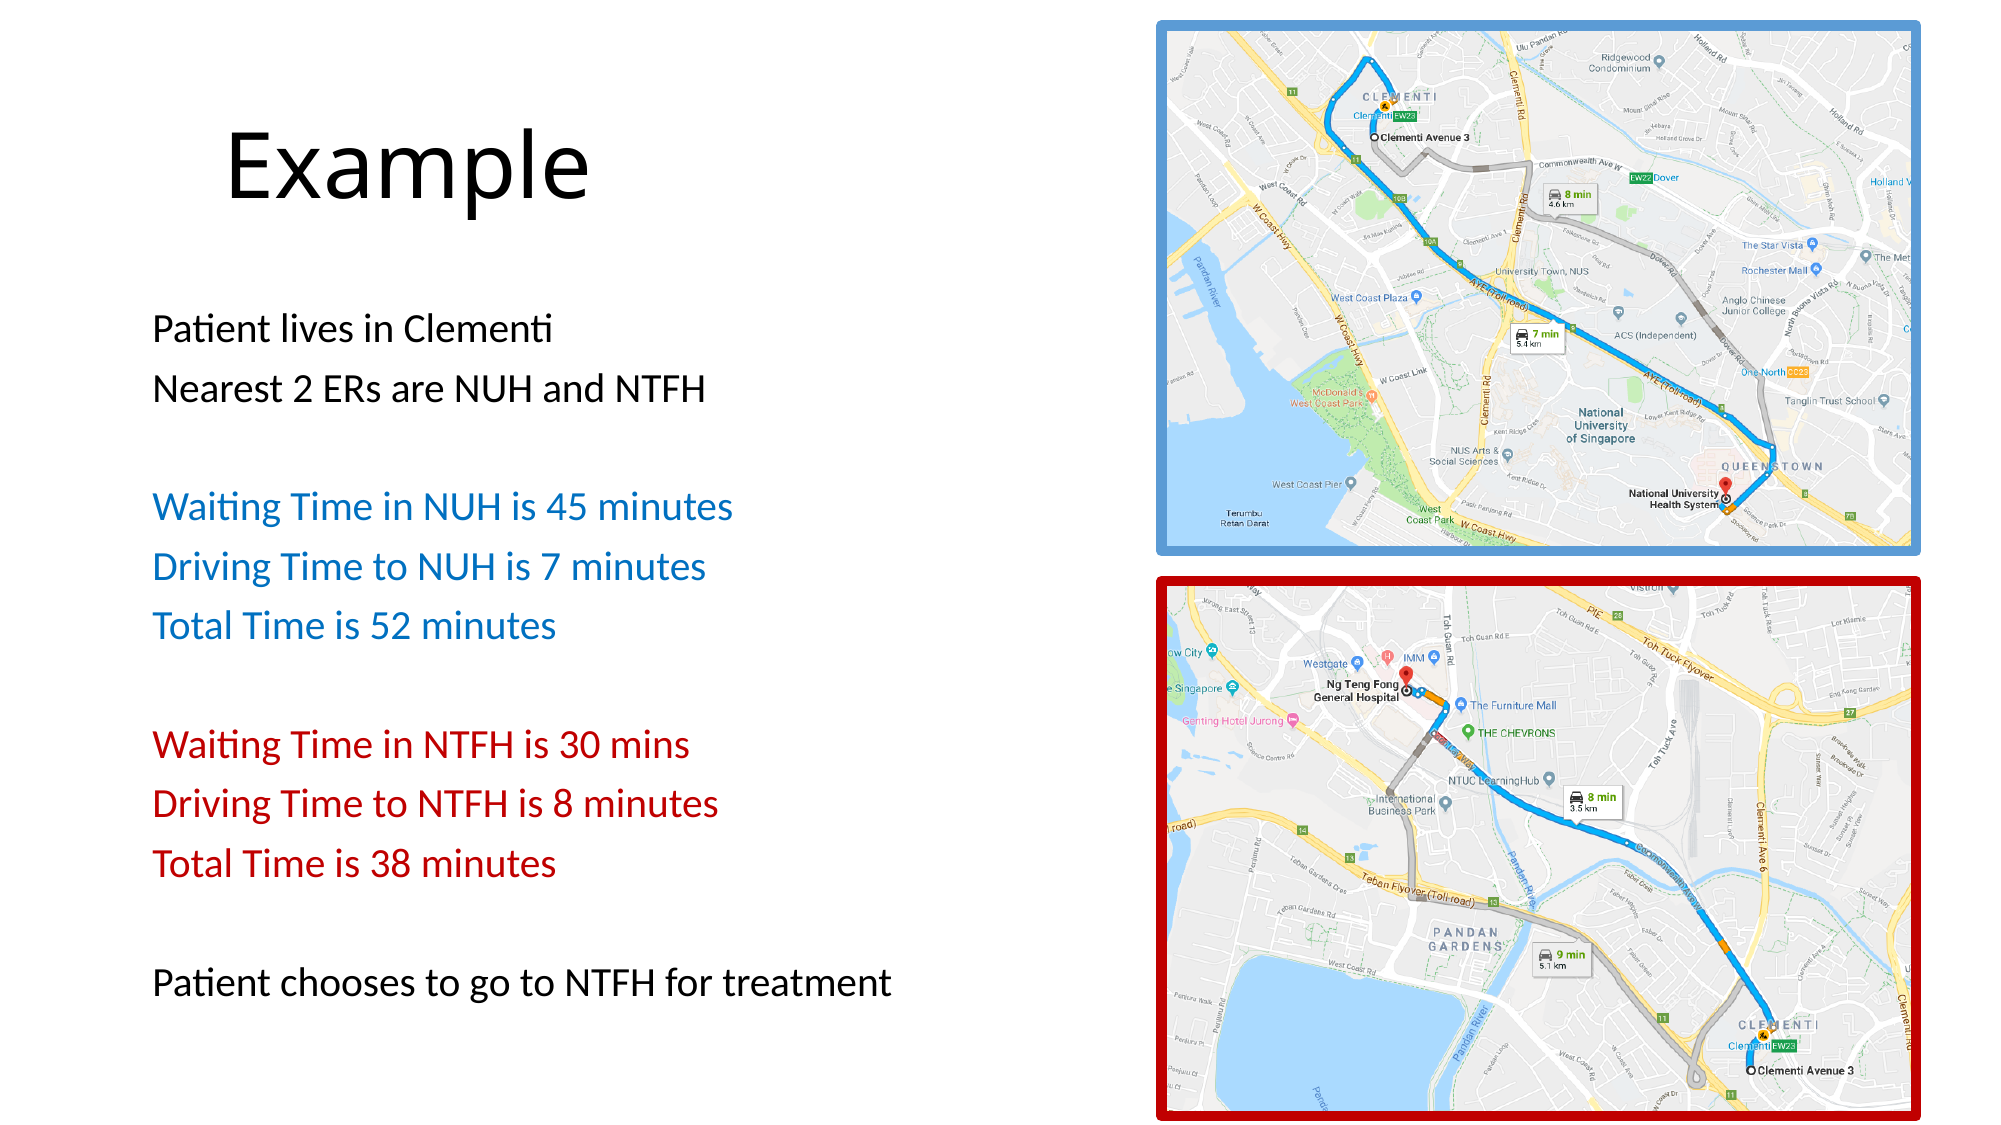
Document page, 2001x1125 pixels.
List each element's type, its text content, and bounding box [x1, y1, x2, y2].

picture [1166, 586, 1911, 1112]
list Patient lives in Clementi Nearest 2 ERs are NUH and NTFH Waiting Time in NUH is 45 minutes Driving Time to NUH is 7 minutes Total Time is 52 minutes Waiting Time in NTFH is 30 mins Driving Time to NTFH is 8 minutes Total Time is 38 minutes Patient chooses to go to NTFH for treatment [137, 299, 1863, 1014]
picture [1166, 30, 1911, 547]
title Example [137, 59, 1156, 278]
